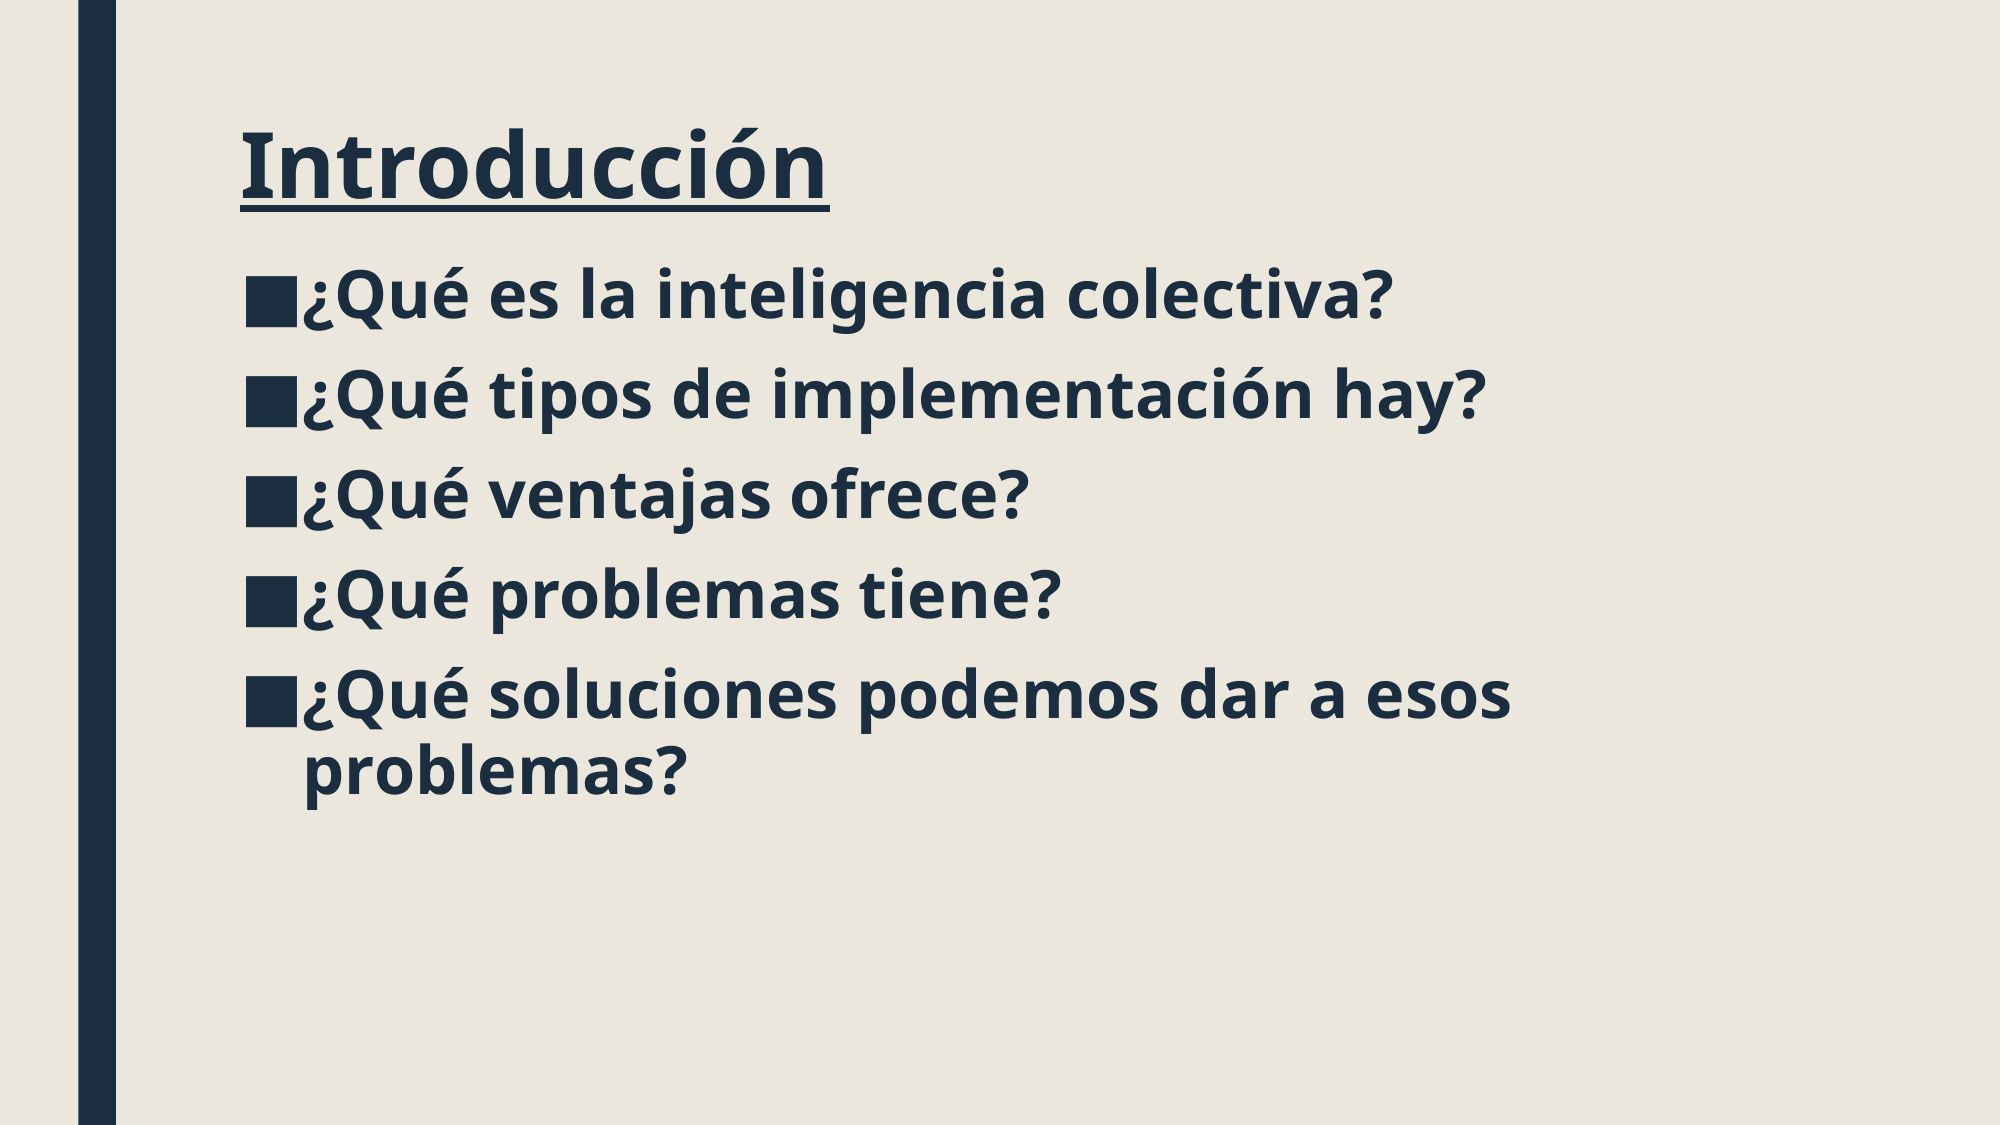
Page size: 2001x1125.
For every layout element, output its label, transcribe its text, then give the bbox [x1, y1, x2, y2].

title Introducción [225, 112, 1800, 250]
list ¿Qué es la inteligencia colectiva? ¿Qué tipos de implementación hay? ¿Qué ventajas ofrece? ¿Qué problemas tiene? ¿Qué soluciones podemos dar a esos problemas? [225, 250, 1800, 963]
